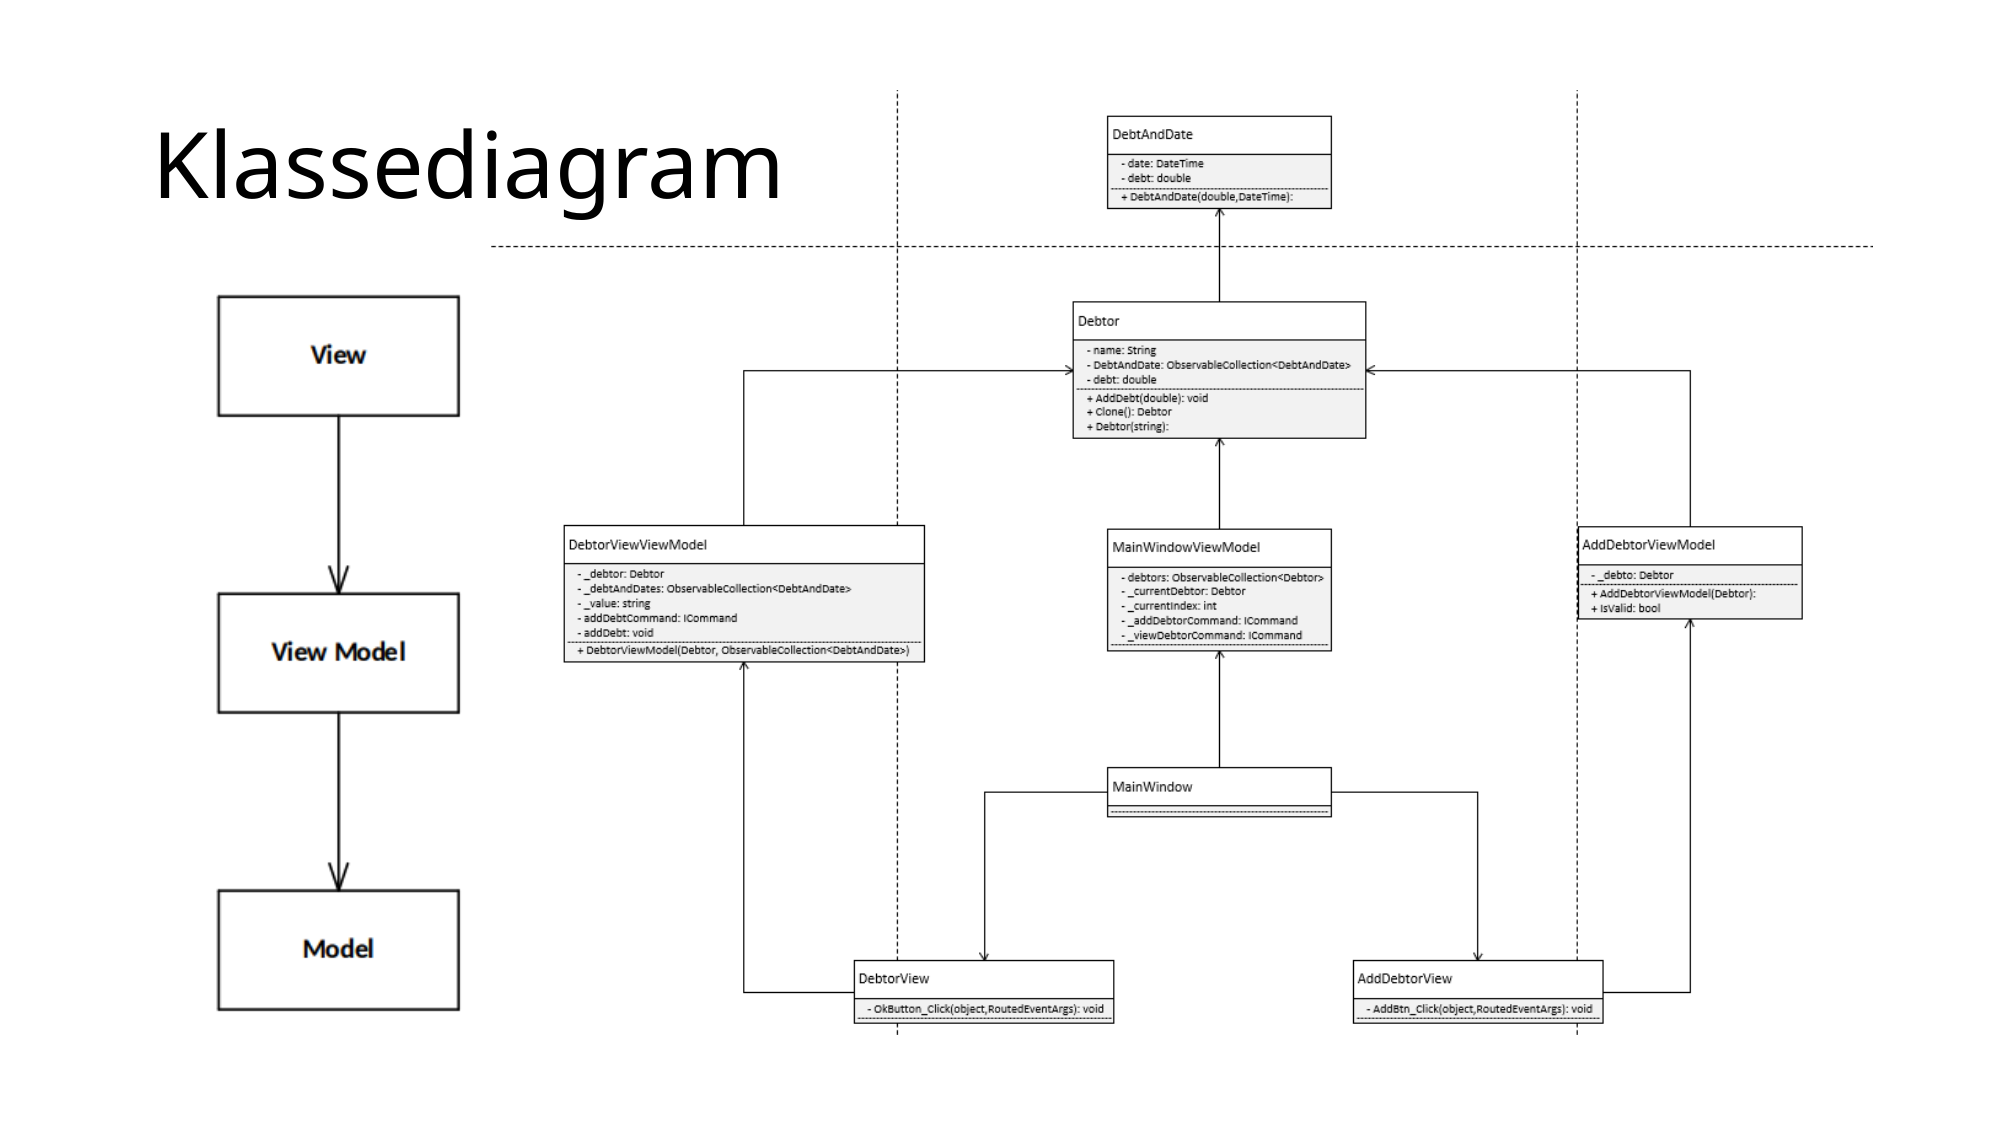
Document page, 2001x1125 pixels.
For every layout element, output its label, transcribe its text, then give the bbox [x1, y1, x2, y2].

title Klassediagram [137, 59, 1863, 278]
picture [187, 264, 479, 1030]
picture [490, 90, 1873, 1035]
